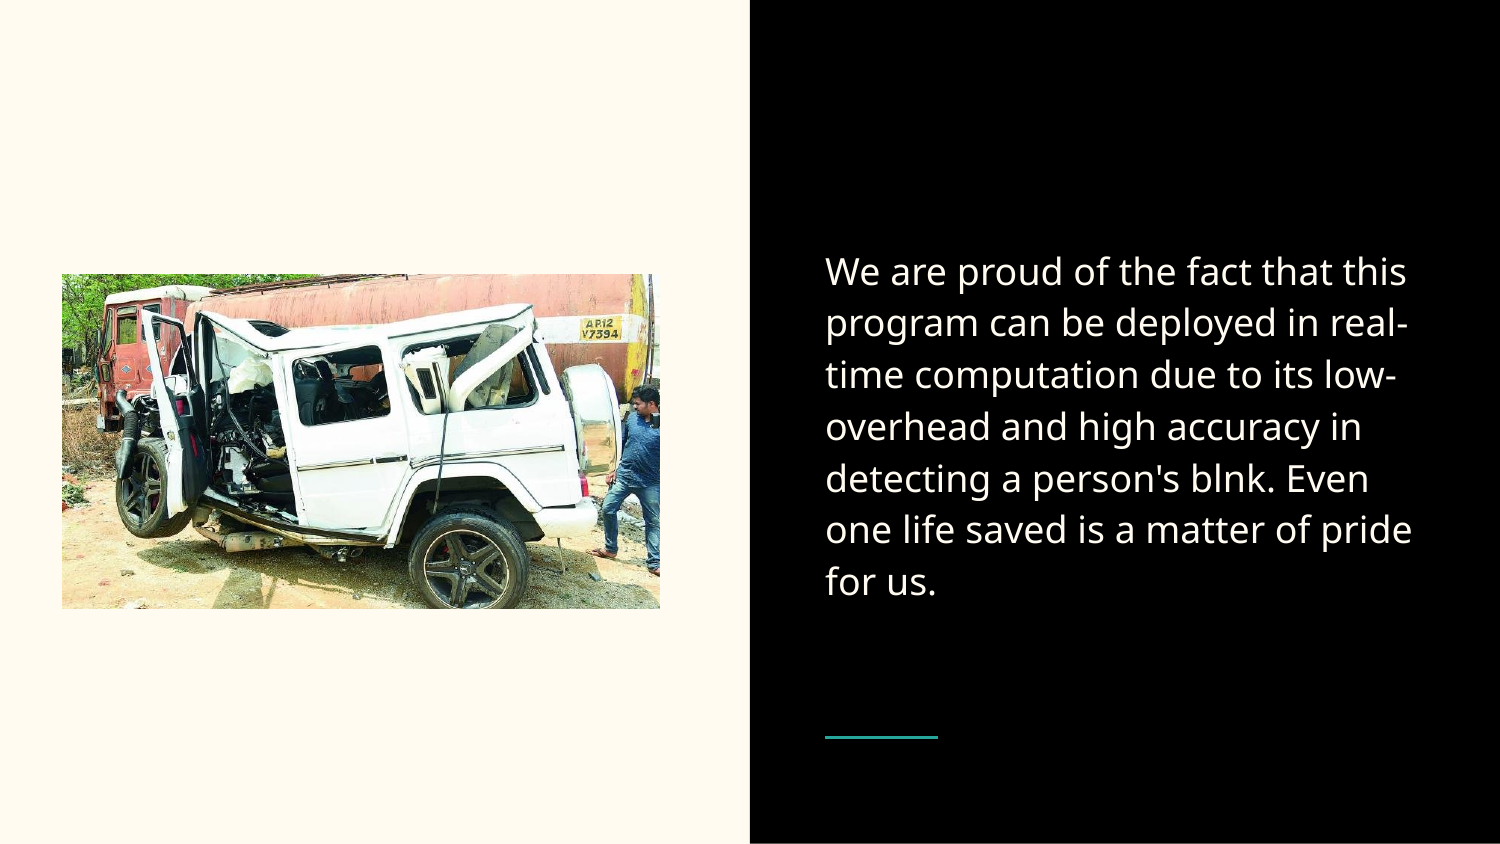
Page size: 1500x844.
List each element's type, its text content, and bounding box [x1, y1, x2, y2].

list We are proud of the fact that this program can be deployed in real-time computation due to its low-overhead and high accuracy in detecting a person's blnk. Even one life saved is a matter of pride for us. [810, 118, 1440, 725]
picture [62, 273, 660, 609]
